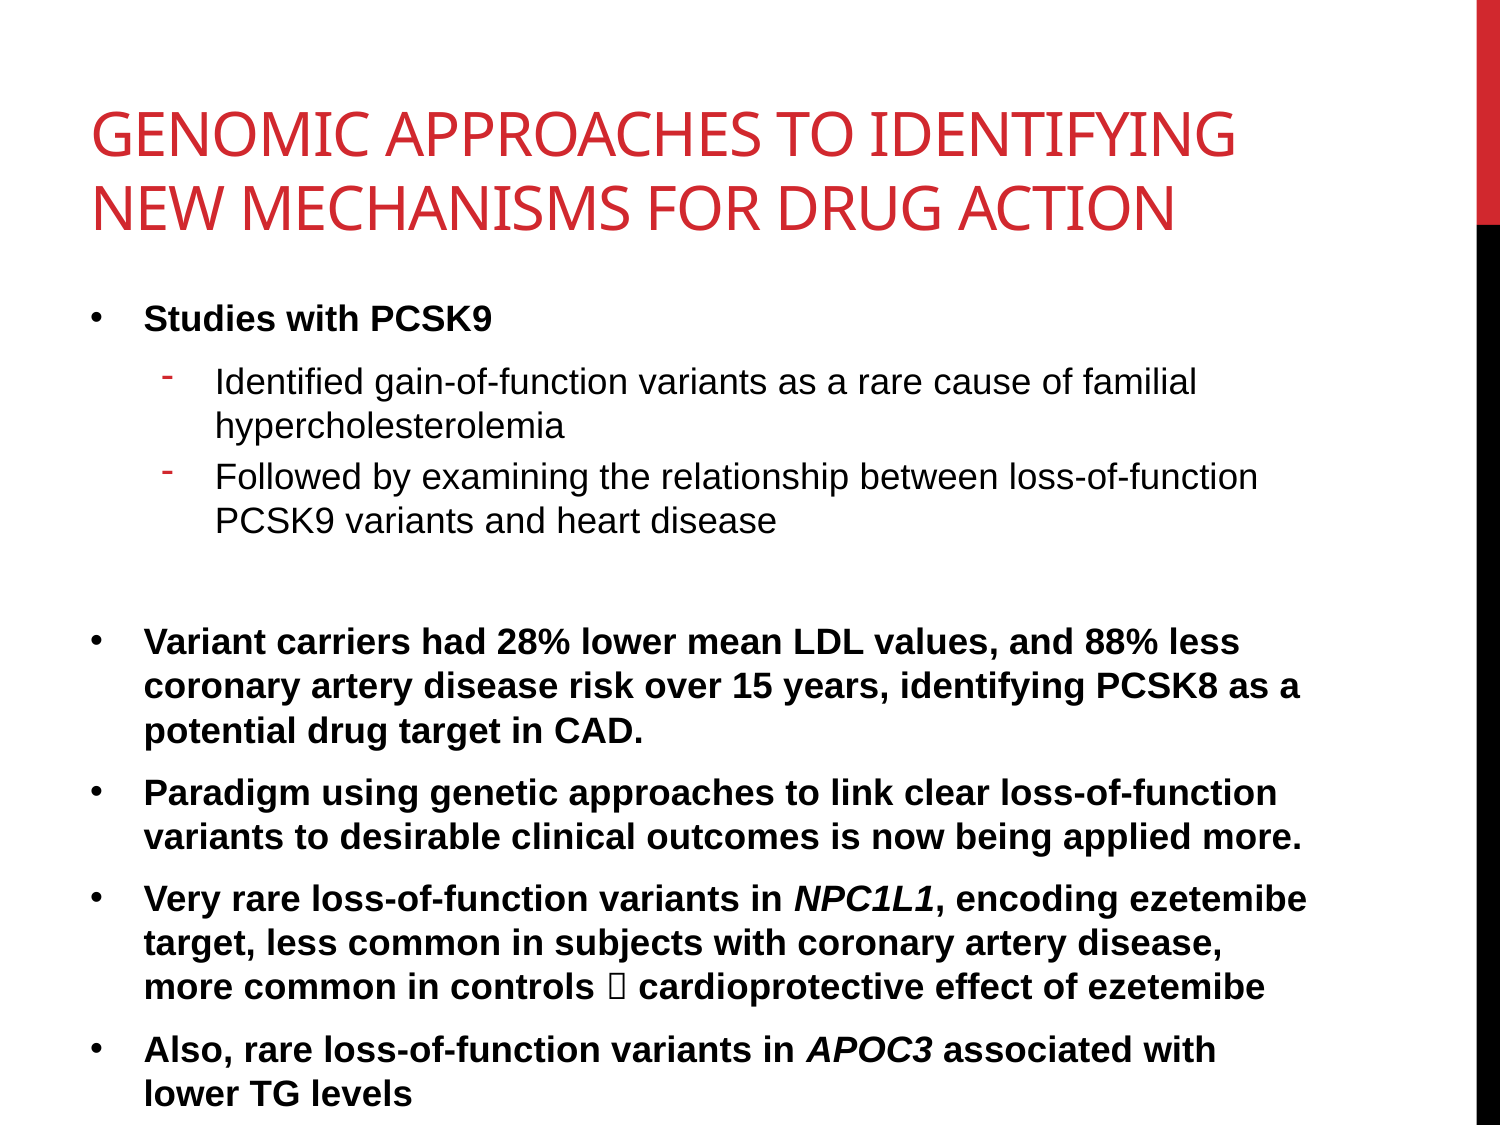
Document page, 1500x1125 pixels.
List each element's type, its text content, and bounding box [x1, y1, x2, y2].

list Studies with PCSK9 Identified gain-of-function variants as a rare cause of familial hypercholesterolemia Followed by examining the relationship between loss-of-function PCSK9 variants and heart disease Variant carriers had 28% lower mean LDL values, and 88% less coronary artery disease risk over 15 years, identifying PCSK8 as a potential drug target in CAD. Paradigm using genetic approaches to link clear loss-of-function variants to desirable clinical outcomes is now being applied more. Very rare loss-of-function variants in NPC1L1, encoding ezetemibe target, less common in subjects with coronary artery disease, more common in controls  cardioprotective effect of ezetemibe Also, rare loss-of-function variants in APOC3 associated with lower TG levels [75, 287, 1325, 1125]
title Genomic approaches to identifying new mechanisms for drug action [75, 25, 1306, 250]
